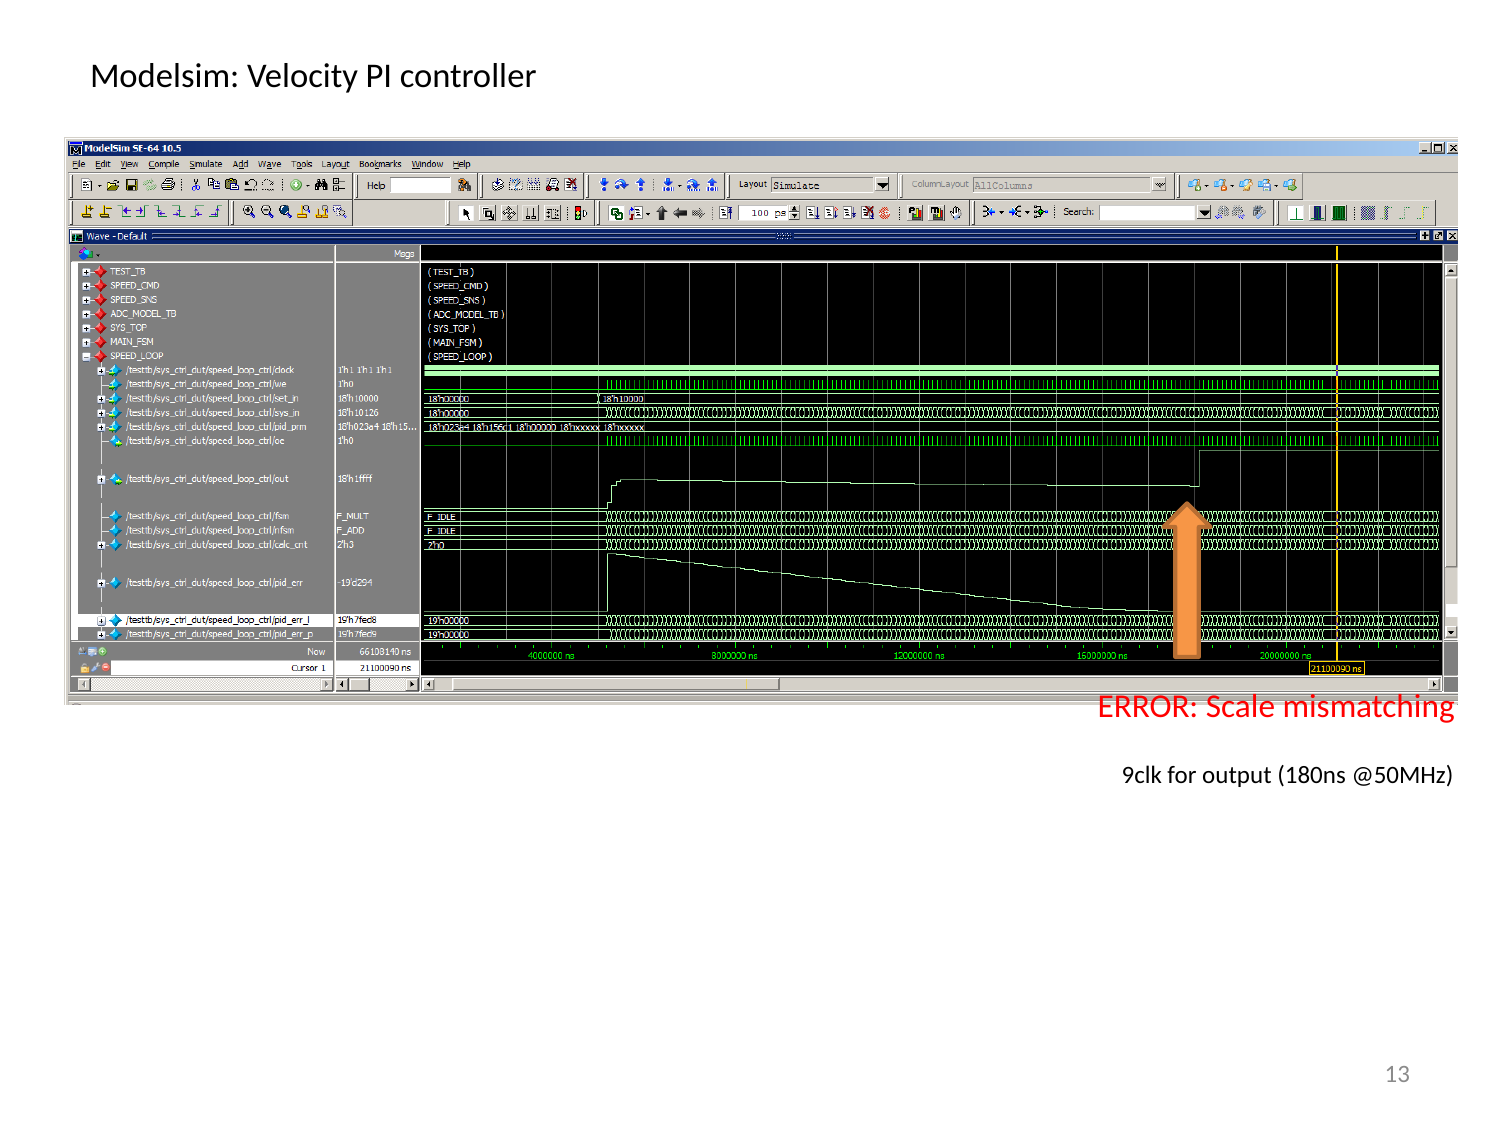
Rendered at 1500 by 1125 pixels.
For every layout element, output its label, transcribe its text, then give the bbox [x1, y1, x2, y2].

picture [64, 136, 1458, 705]
title Modelsim: Velocity PI controller [75, 45, 1425, 102]
text_box ERROR: Scale mismatching [1083, 676, 1471, 732]
slide_number 13 [1074, 1042, 1425, 1103]
text_box 9clk for output (180ns @50MHz) [1106, 751, 1470, 797]
